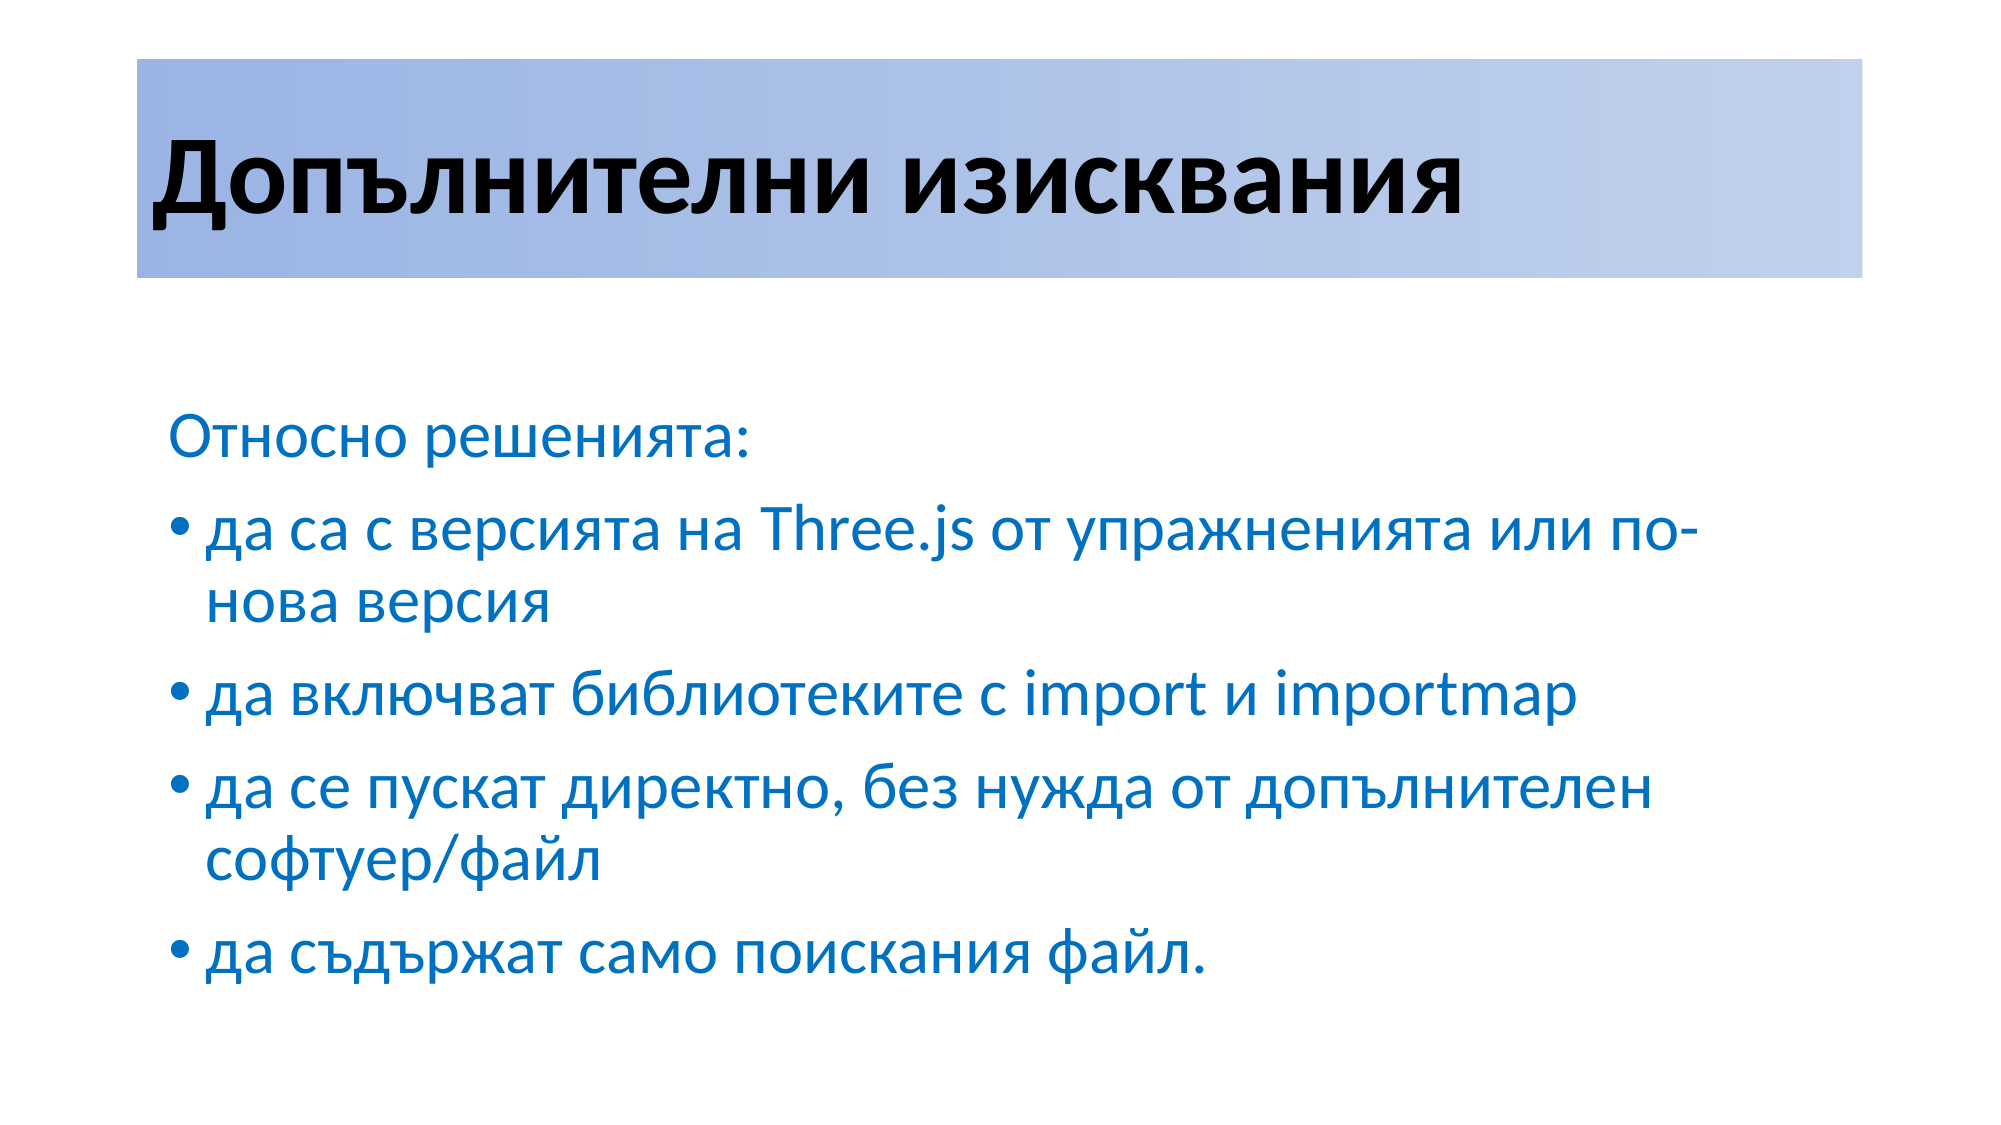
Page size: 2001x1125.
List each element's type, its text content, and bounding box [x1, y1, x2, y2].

list Относно решенията: да са с версията на Three.js от упражненията или по-нова версия да включват библиотеките с import и importmap да се пускат директно, без нужда от допълнителен софтуер/файл да съдържат само поискания файл. [153, 392, 1851, 1066]
title Допълнителни изисквания [137, 59, 1863, 278]
